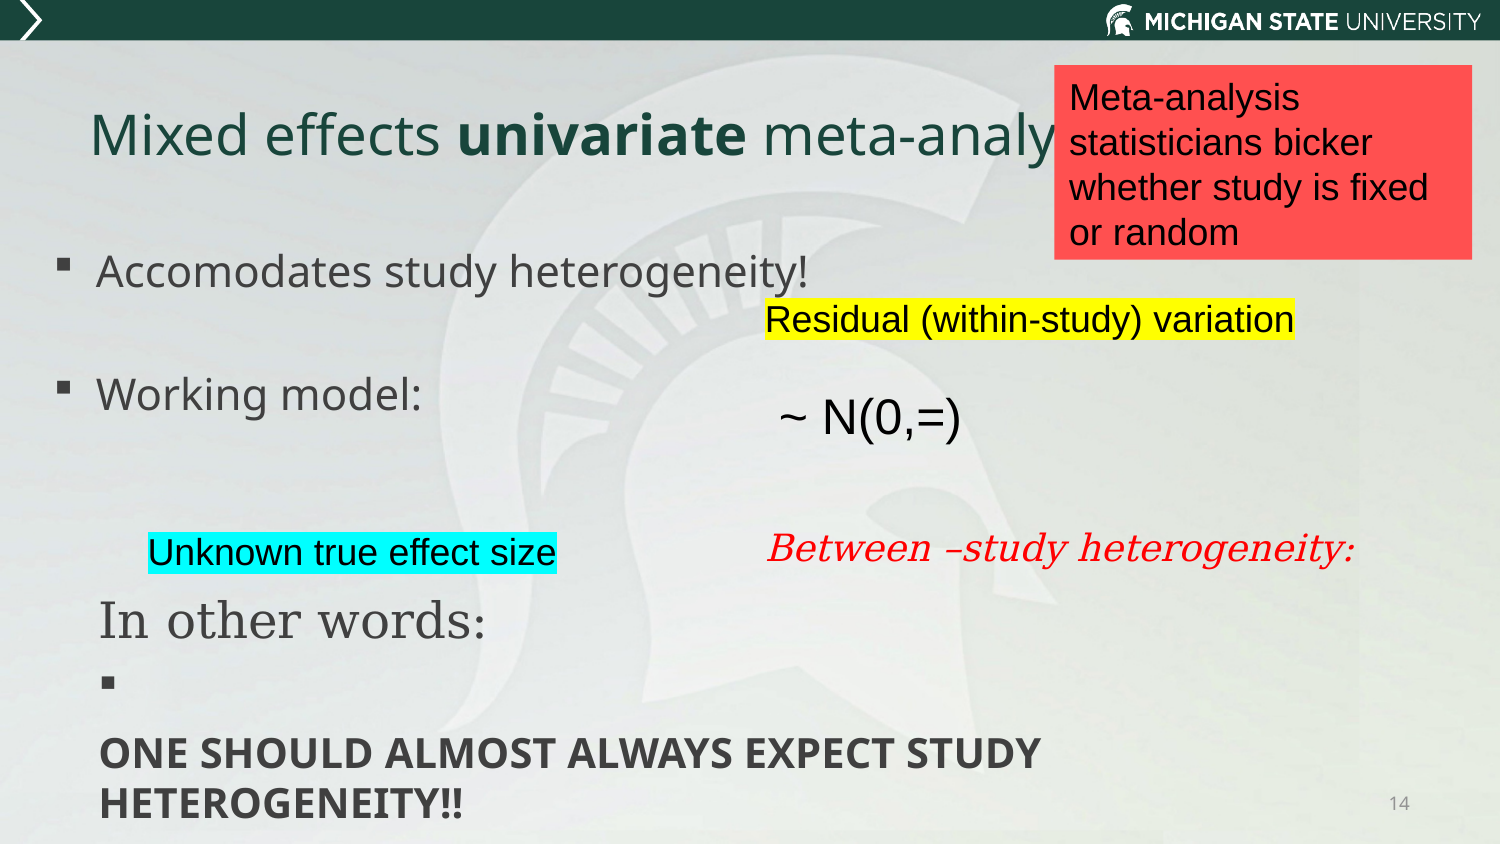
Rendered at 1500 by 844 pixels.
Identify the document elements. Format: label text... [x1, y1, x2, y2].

text_box Meta-analysis statisticians bicker whether study is fixed or random [1054, 65, 1473, 260]
text_box Unknown true effect size [132, 520, 595, 581]
picture [0, 41, 1500, 844]
slide_number 14 [1074, 782, 1425, 827]
title Mixed effects univariate meta-analysis [75, 91, 1054, 213]
